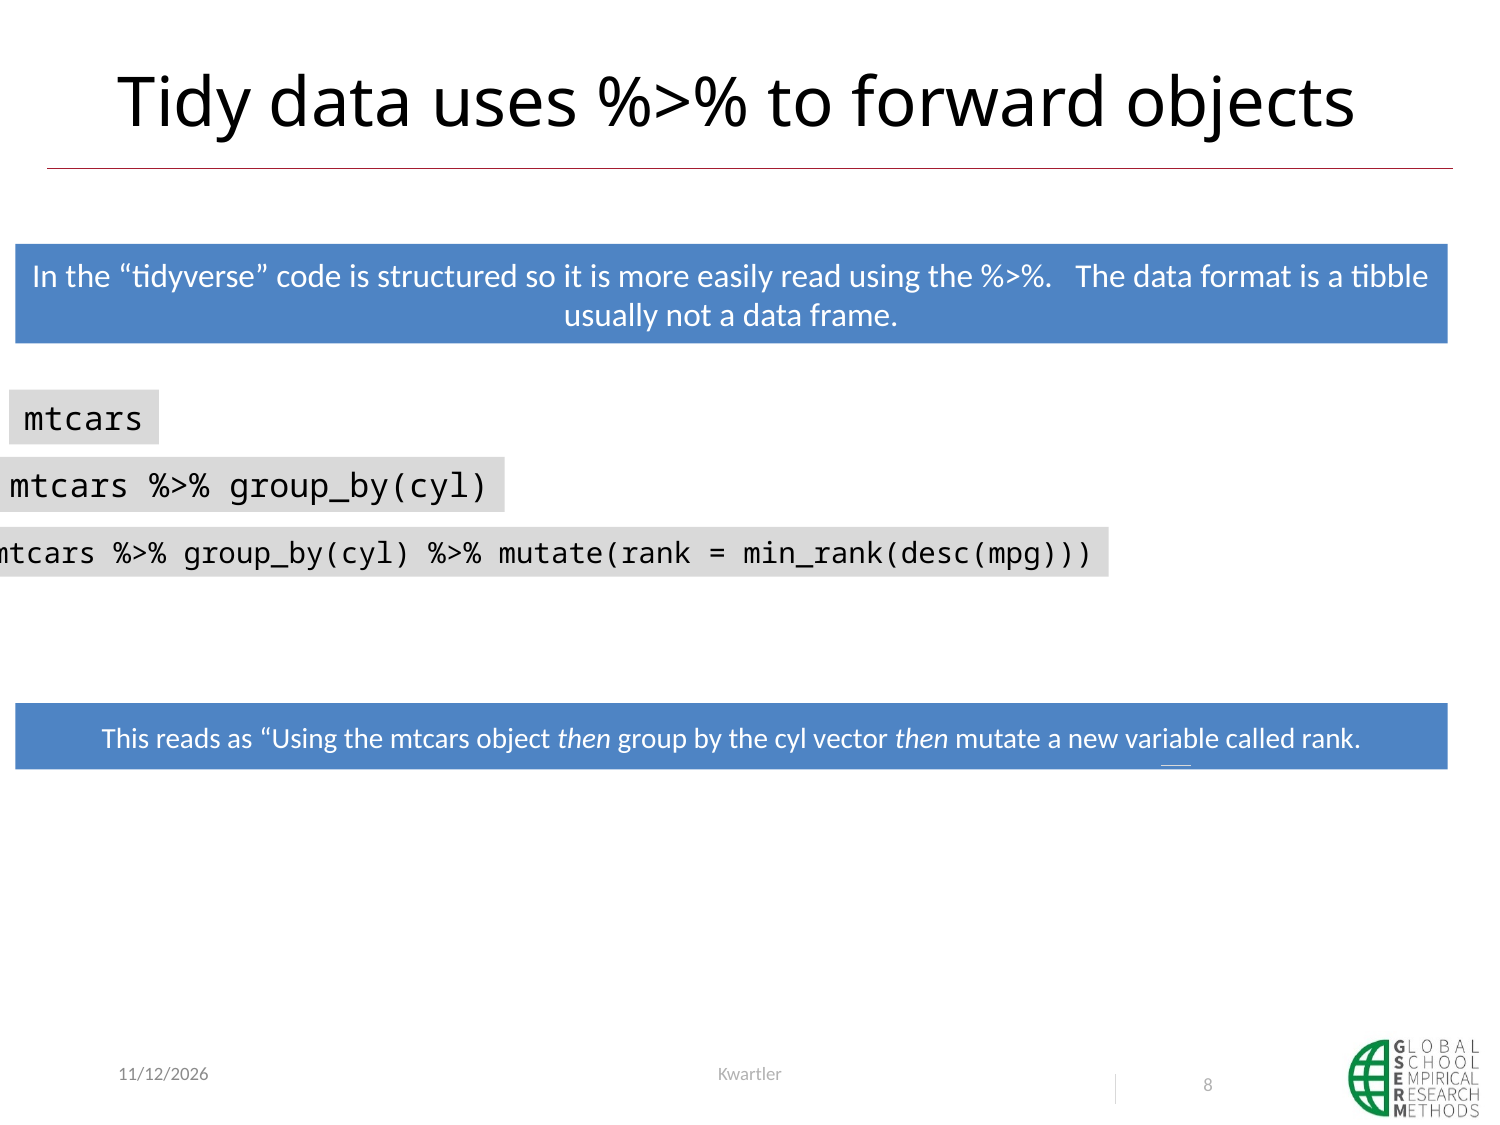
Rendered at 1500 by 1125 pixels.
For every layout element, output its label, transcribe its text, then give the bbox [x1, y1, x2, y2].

picture [1342, 1031, 1500, 1120]
text_box mtcars %>% group_by(cyl) %>% mutate(rank = min_rank(desc(mpg))) [0, 526, 1109, 577]
text_box mtcars %>% group_by(cyl) [0, 456, 505, 512]
slide_number 8 [1188, 1042, 1330, 1103]
footer Kwartler [496, 1042, 1004, 1103]
text_box mtcars [9, 389, 159, 445]
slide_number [103, 1042, 441, 1103]
text_box This reads as “Using the mtcars object then group by the cyl vector then mutate a new variable called rank. [15, 703, 1448, 770]
title Tidy data uses %>% to forward objects [103, 59, 1397, 157]
text_box In the “tidyverse” code is structured so it is more easily read using the %>%. The data format is a tibble usually not a data frame. [15, 243, 1448, 344]
